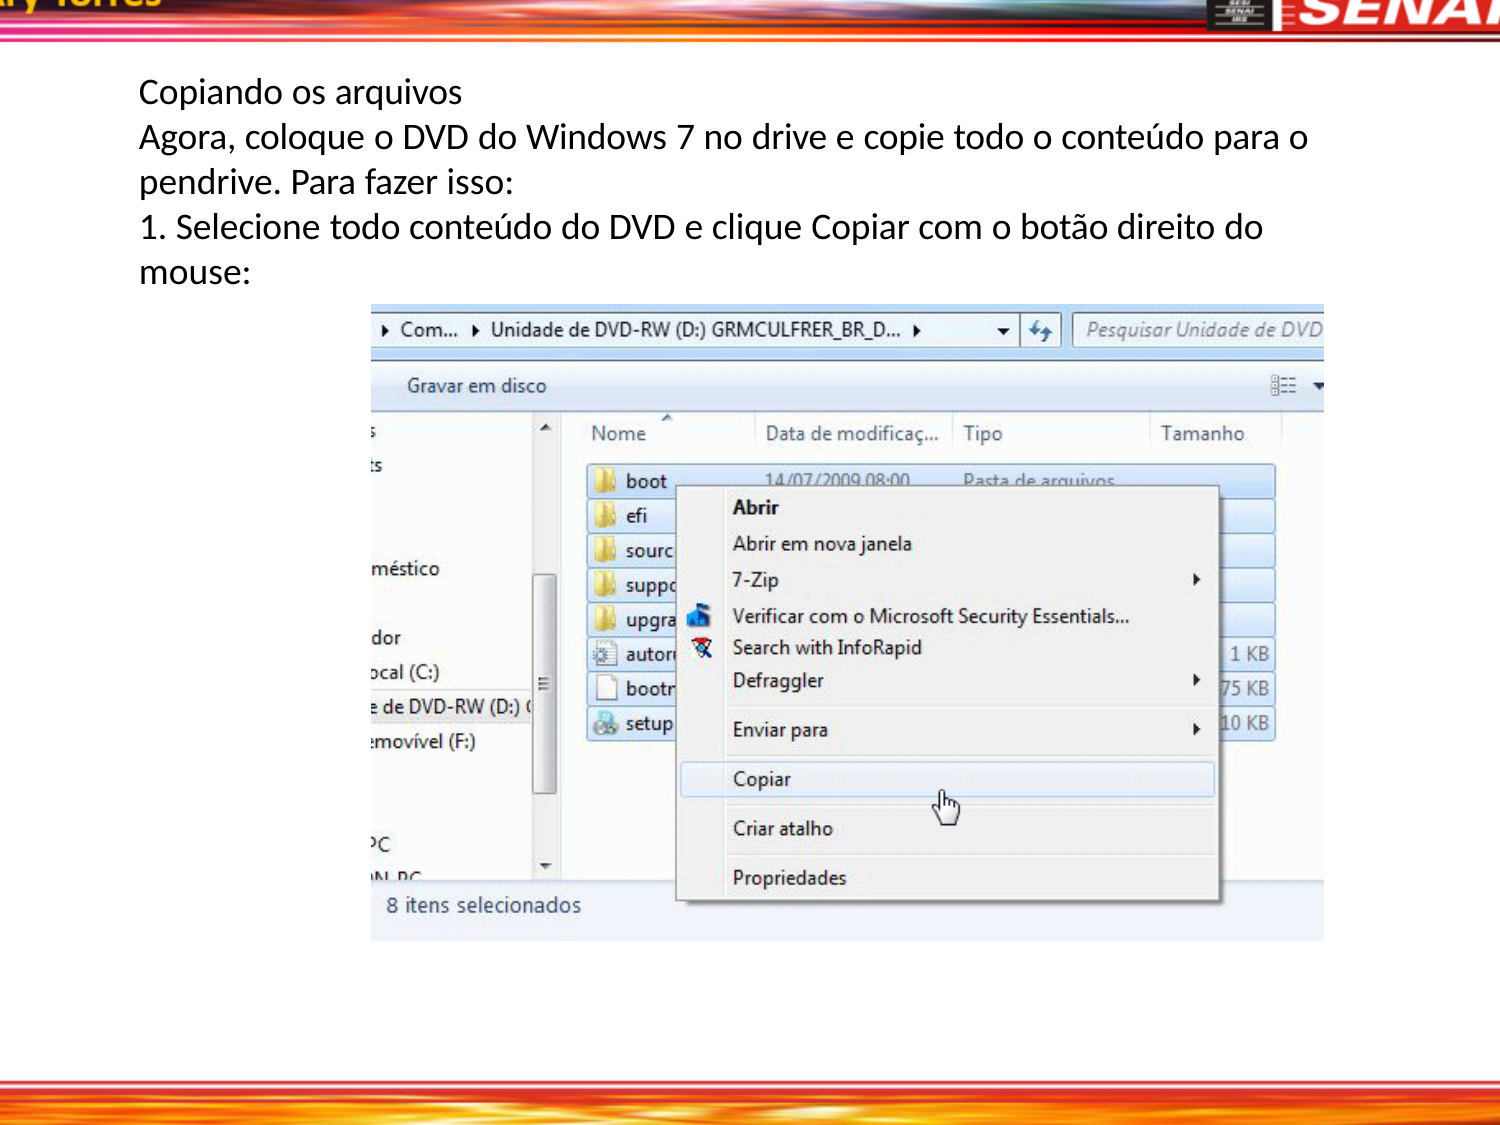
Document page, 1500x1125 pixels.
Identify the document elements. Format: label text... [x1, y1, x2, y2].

picture [0, 0, 1500, 1125]
text_box Copiando os arquivos Agora, coloque o DVD do Windows 7 no drive e copie todo o conteúdo para o pendrive. Para fazer isso: 1. Selecione todo conteúdo do DVD e clique Copiar com o botão direito do mouse: [136, 65, 1396, 293]
